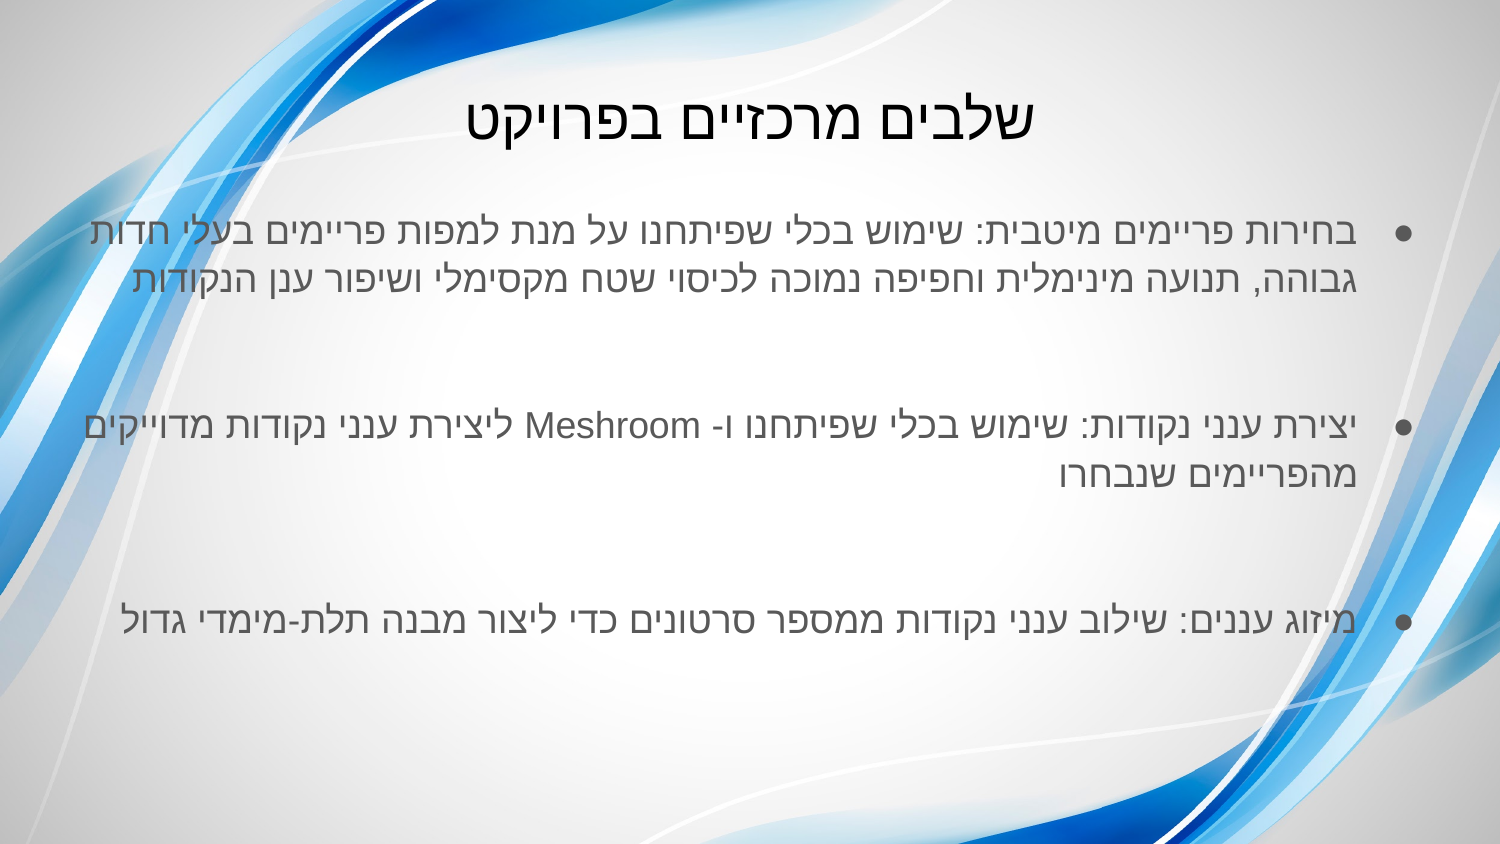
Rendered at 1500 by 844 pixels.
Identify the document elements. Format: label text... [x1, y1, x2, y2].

picture [0, 0, 1500, 844]
list בחירות פריימים מיטבית: שימוש בכלי שפיתחנו על מנת למפות פריימים בעלי חדות גבוהה, תנועה מינימלית וחפיפה נמוכה לכיסוי שטח מקסימלי ושיפור ענן הנקודות יצירת ענני נקודות: שימוש בכלי שפיתחנו ו- Meshroom ליצירת ענני נקודות מדוייקים מהפריימים שנבחרו מיזוג עננים: שילוב ענני נקודות ממספר סרטונים כדי ליצור מבנה תלת-מימדי גדול [51, 189, 1449, 750]
title שלבים מרכזיים בפרויקט [51, 72, 1449, 167]
